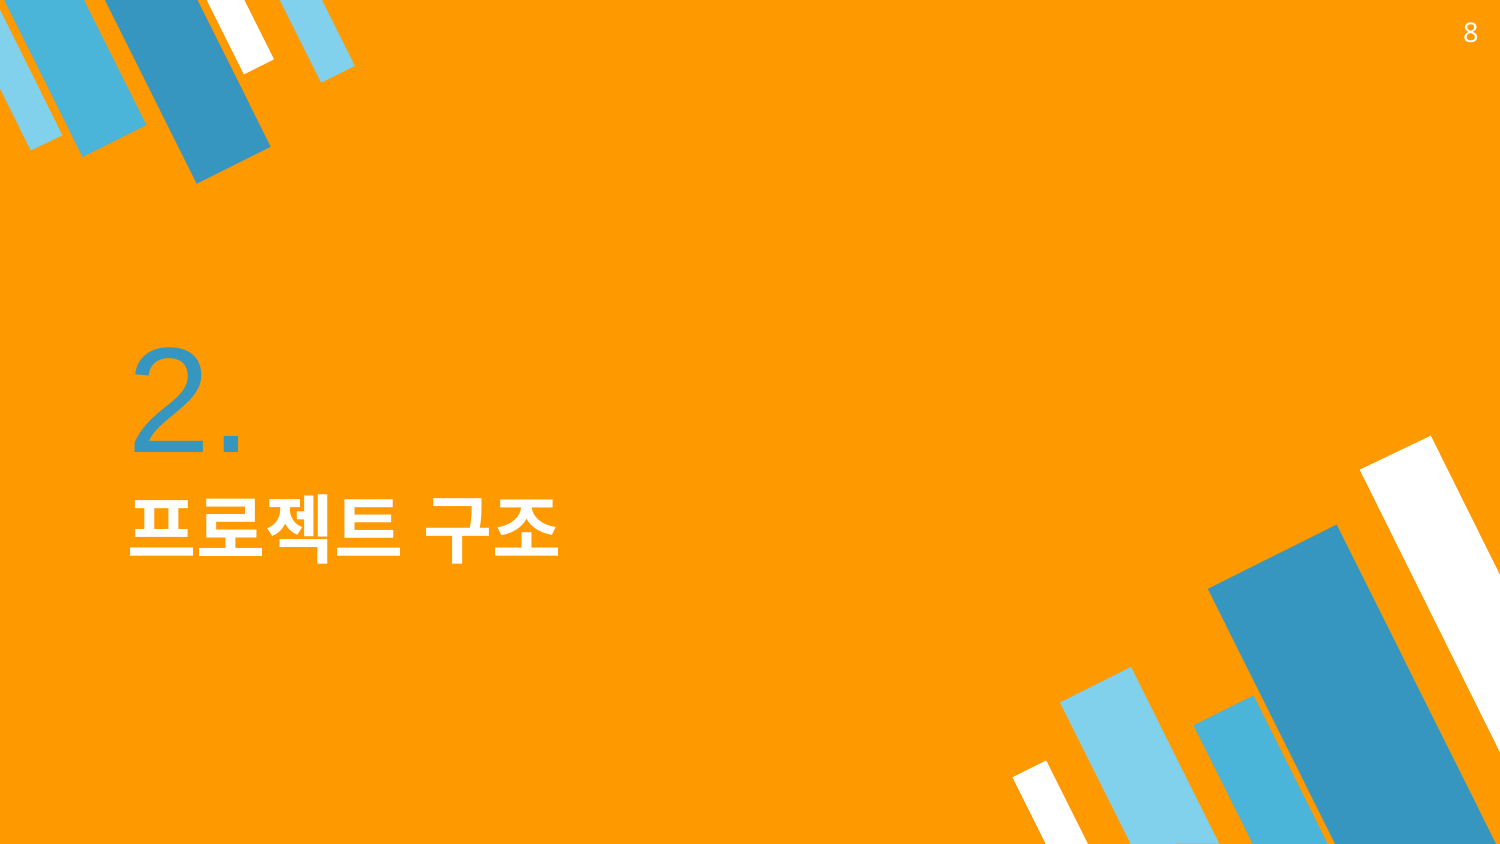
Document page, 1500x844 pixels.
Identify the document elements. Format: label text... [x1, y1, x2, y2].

title 2. 프로젝트 구조 [112, 397, 945, 588]
slide_number 8 [1403, 0, 1494, 65]
